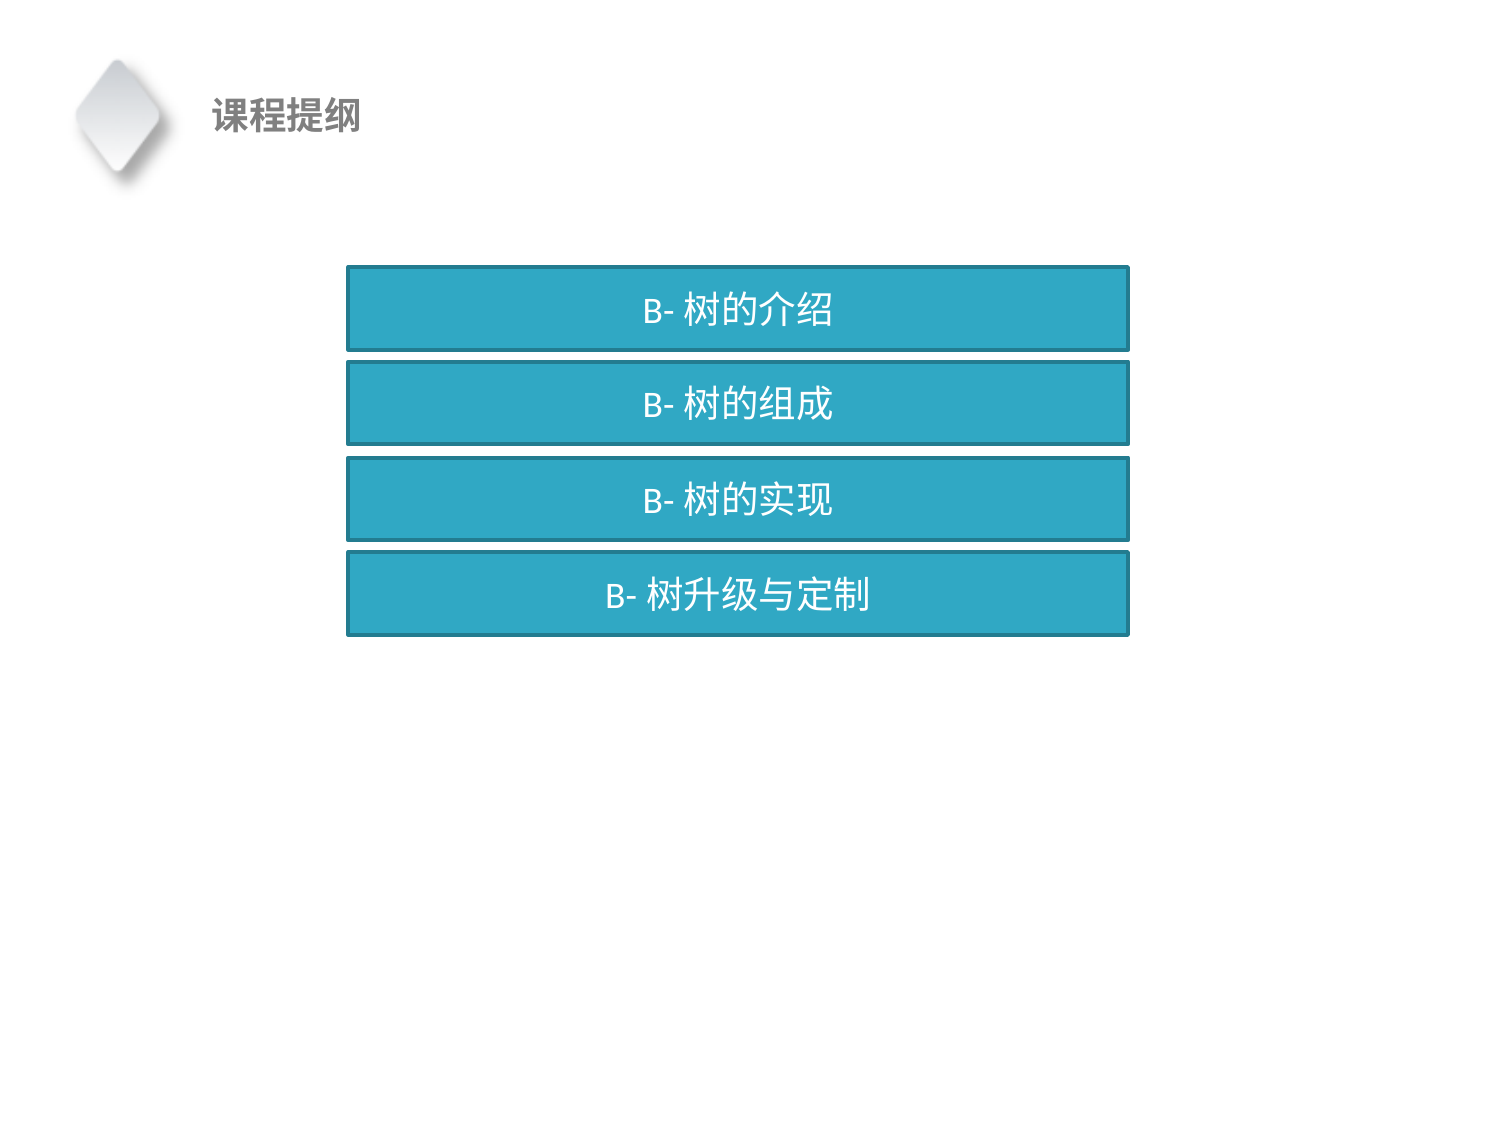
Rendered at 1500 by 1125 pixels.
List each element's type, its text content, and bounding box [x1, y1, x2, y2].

text_box B-树的实现 [346, 456, 1130, 542]
text_box B-树升级与定制 [346, 550, 1130, 637]
text_box B-树的组成 [346, 360, 1130, 446]
text_box B-树的介绍 [346, 265, 1130, 352]
picture [1, 16, 588, 294]
